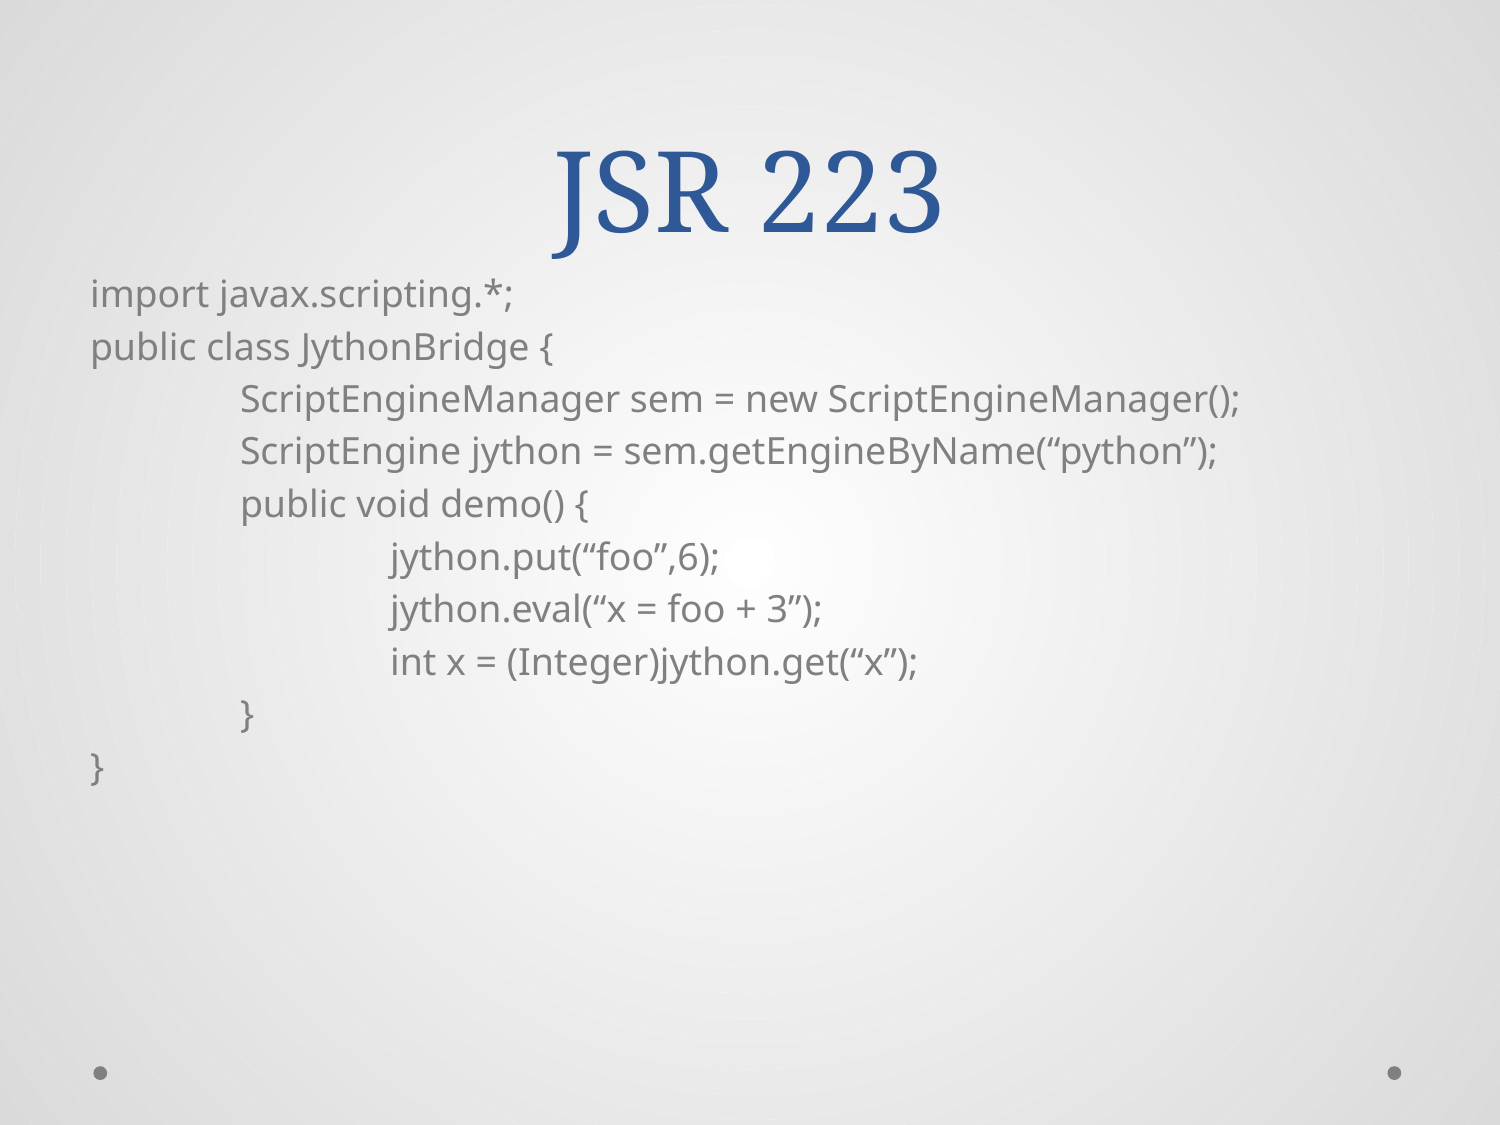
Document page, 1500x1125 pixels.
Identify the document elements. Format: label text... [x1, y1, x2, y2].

list import javax.scripting.*; public class JythonBridge { ScriptEngineManager sem = new ScriptEngineManager(); ScriptEngine jython = sem.getEngineByName(“python”); public void demo() { jython.put(“foo”,6); jython.eval(“x = foo + 3”); int x = (Integer)jython.get(“x”); } } [75, 262, 1425, 1005]
title JSR 223 [75, 0, 1425, 262]
